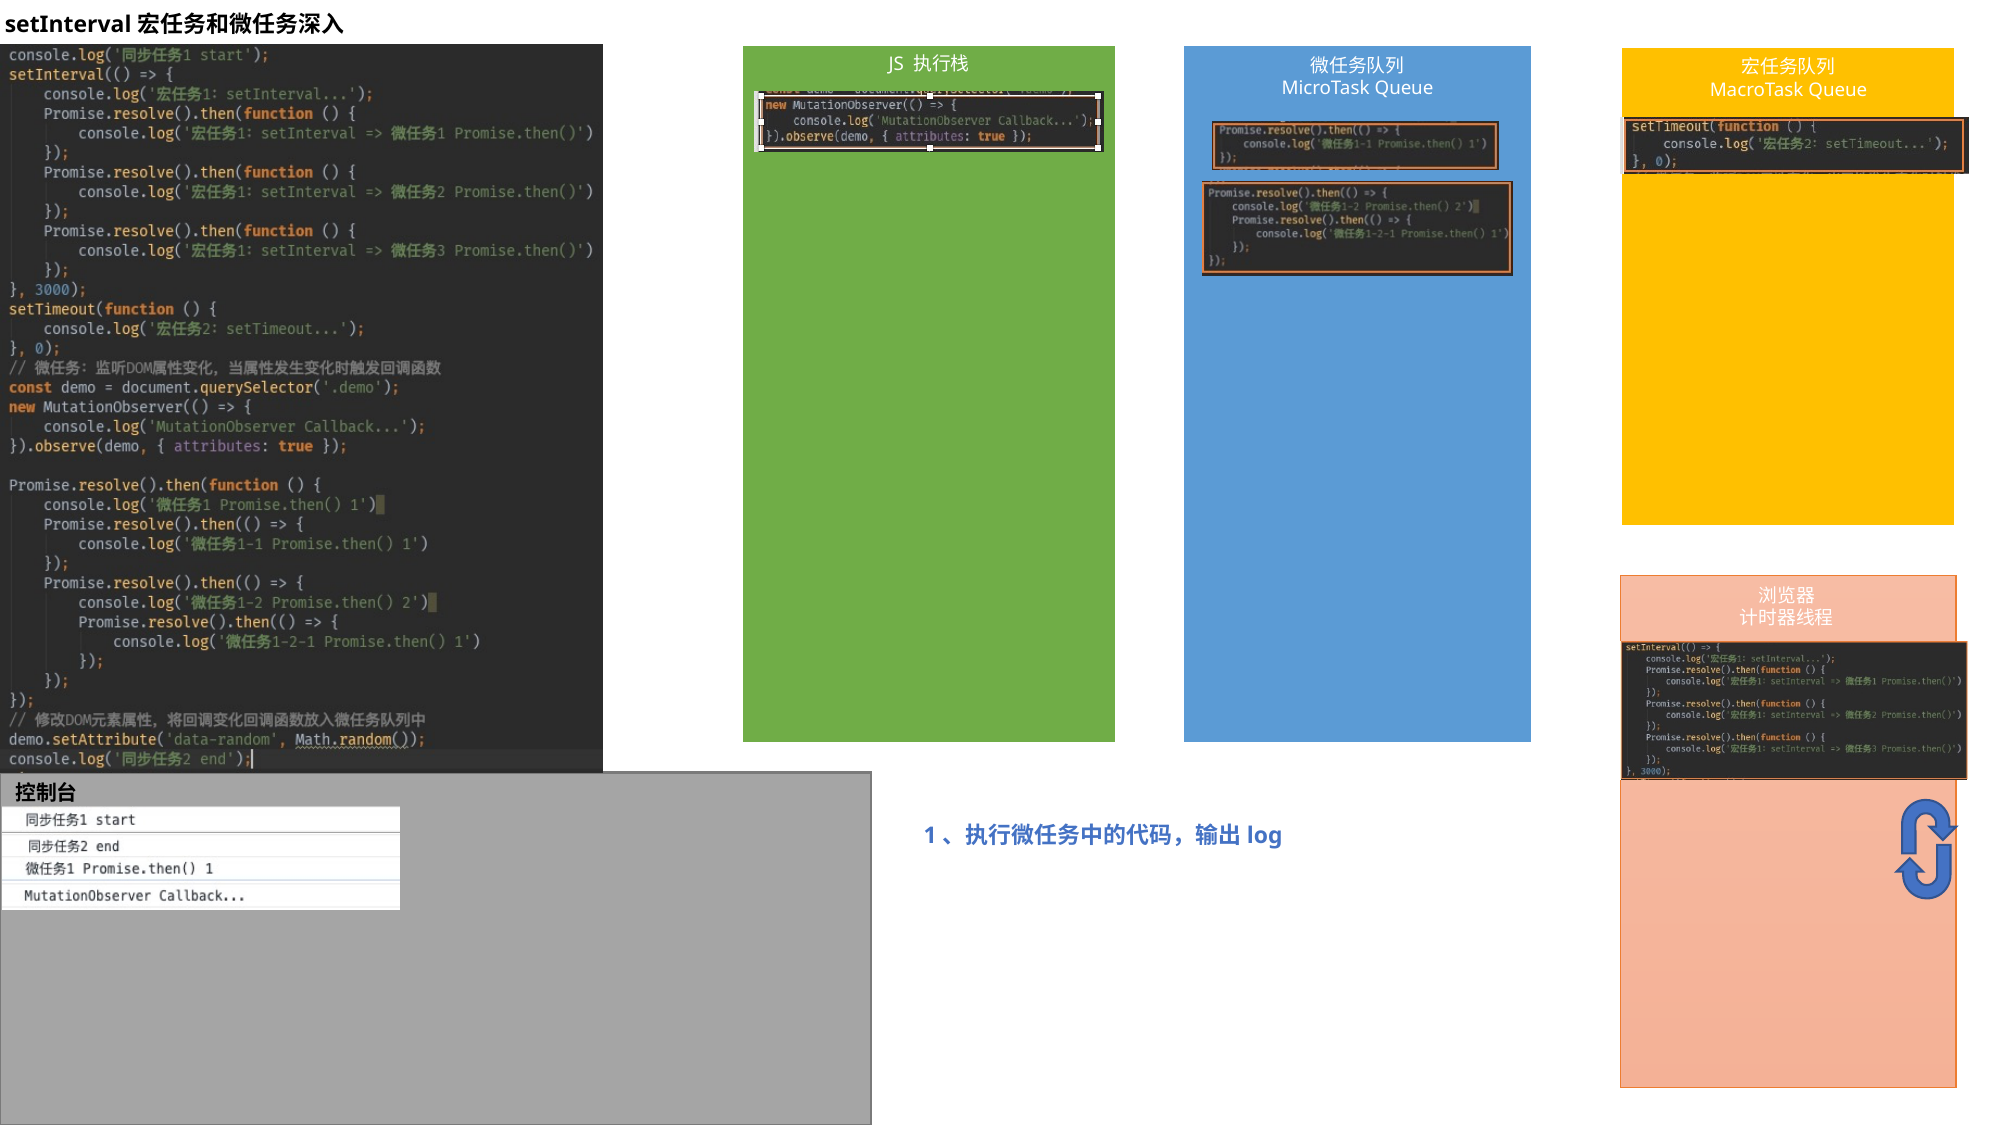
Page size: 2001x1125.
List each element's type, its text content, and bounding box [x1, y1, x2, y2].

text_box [1620, 575, 1957, 641]
text_box JS 执行栈 [873, 44, 985, 82]
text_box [1620, 174, 1957, 527]
picture [2, 833, 401, 910]
picture [1212, 121, 1499, 170]
picture [0, 44, 603, 773]
picture [1620, 641, 1969, 780]
picture [1202, 181, 1513, 276]
text_box setInterval宏任务和微任务深入 [0, 1, 359, 44]
text_box [740, 43, 1118, 745]
text_box 1、执行微任务中的代码，输出log [908, 812, 1298, 856]
text_box [1181, 43, 1534, 745]
picture [2, 806, 401, 832]
picture [754, 91, 1105, 152]
picture [1620, 117, 1969, 174]
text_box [1620, 780, 1957, 1088]
text_box 微任务队列 MicroTask Queue [1266, 45, 1448, 106]
text_box [0, 771, 872, 1125]
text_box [1620, 46, 1957, 117]
text_box 控制台 [0, 773, 93, 813]
